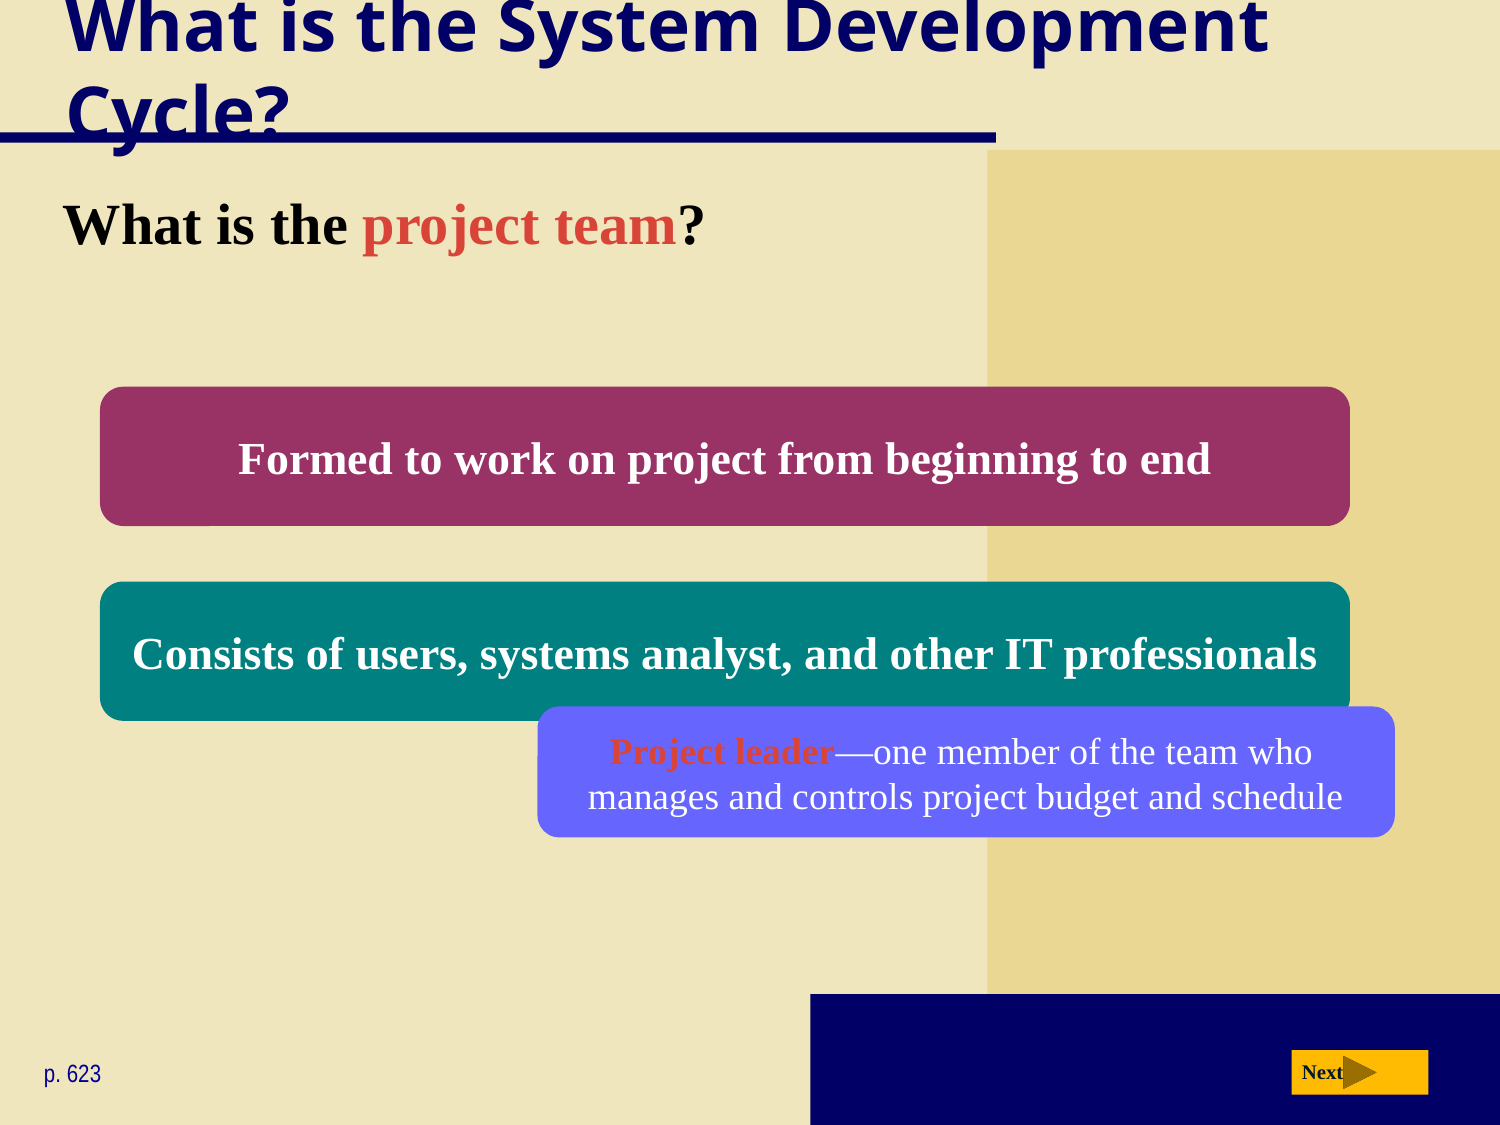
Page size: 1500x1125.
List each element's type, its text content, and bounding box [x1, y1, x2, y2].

text_box Formed to work on project from beginning to end [99, 386, 1351, 527]
text_box p. 623 [29, 1050, 284, 1095]
text_box Consists of users, systems analyst, and other IT professionals [99, 581, 1351, 721]
text_box Project leader—one member of the team who manages and controls project budget and schedule [537, 706, 1395, 838]
list What is the project team? [47, 178, 1457, 313]
title What is the System Development Cycle? [49, 0, 1459, 133]
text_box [1286, 1049, 1429, 1095]
